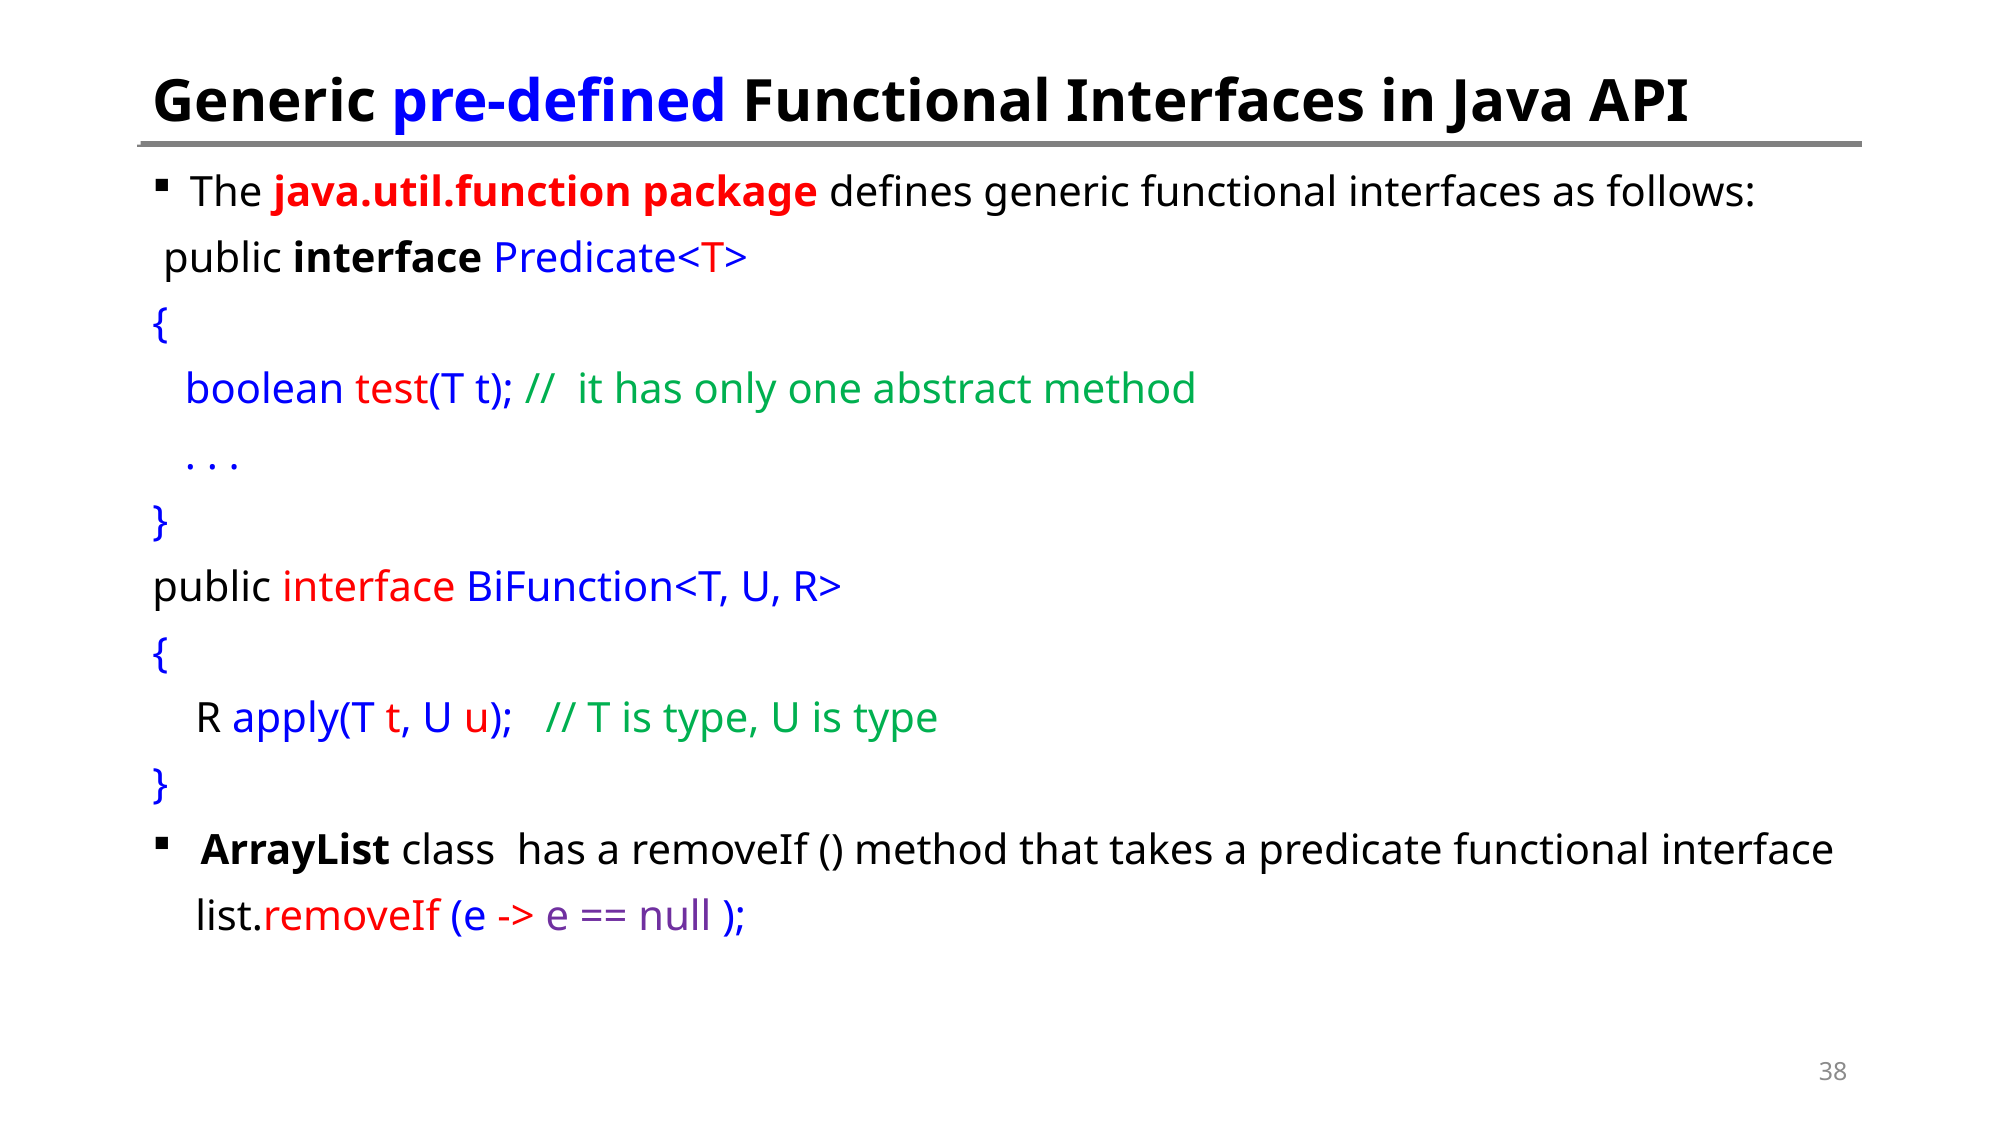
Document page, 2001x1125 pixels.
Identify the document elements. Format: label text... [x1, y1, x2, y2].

list The java.util.function package defines generic functional interfaces as follows: public interface Predicate<T> { boolean test(T t); // it has only one abstract method . . . } public interface BiFunction<T, U, R> { R apply(T t, U u); // T is type, U is type } ArrayList class has a removeIf () method that takes a predicate functional interface list.removeIf (e -> e == null ); [137, 162, 1863, 1014]
title Generic pre-defined Functional Interfaces in Java API [137, 59, 1863, 145]
slide_number 38 [1412, 1042, 1863, 1103]
